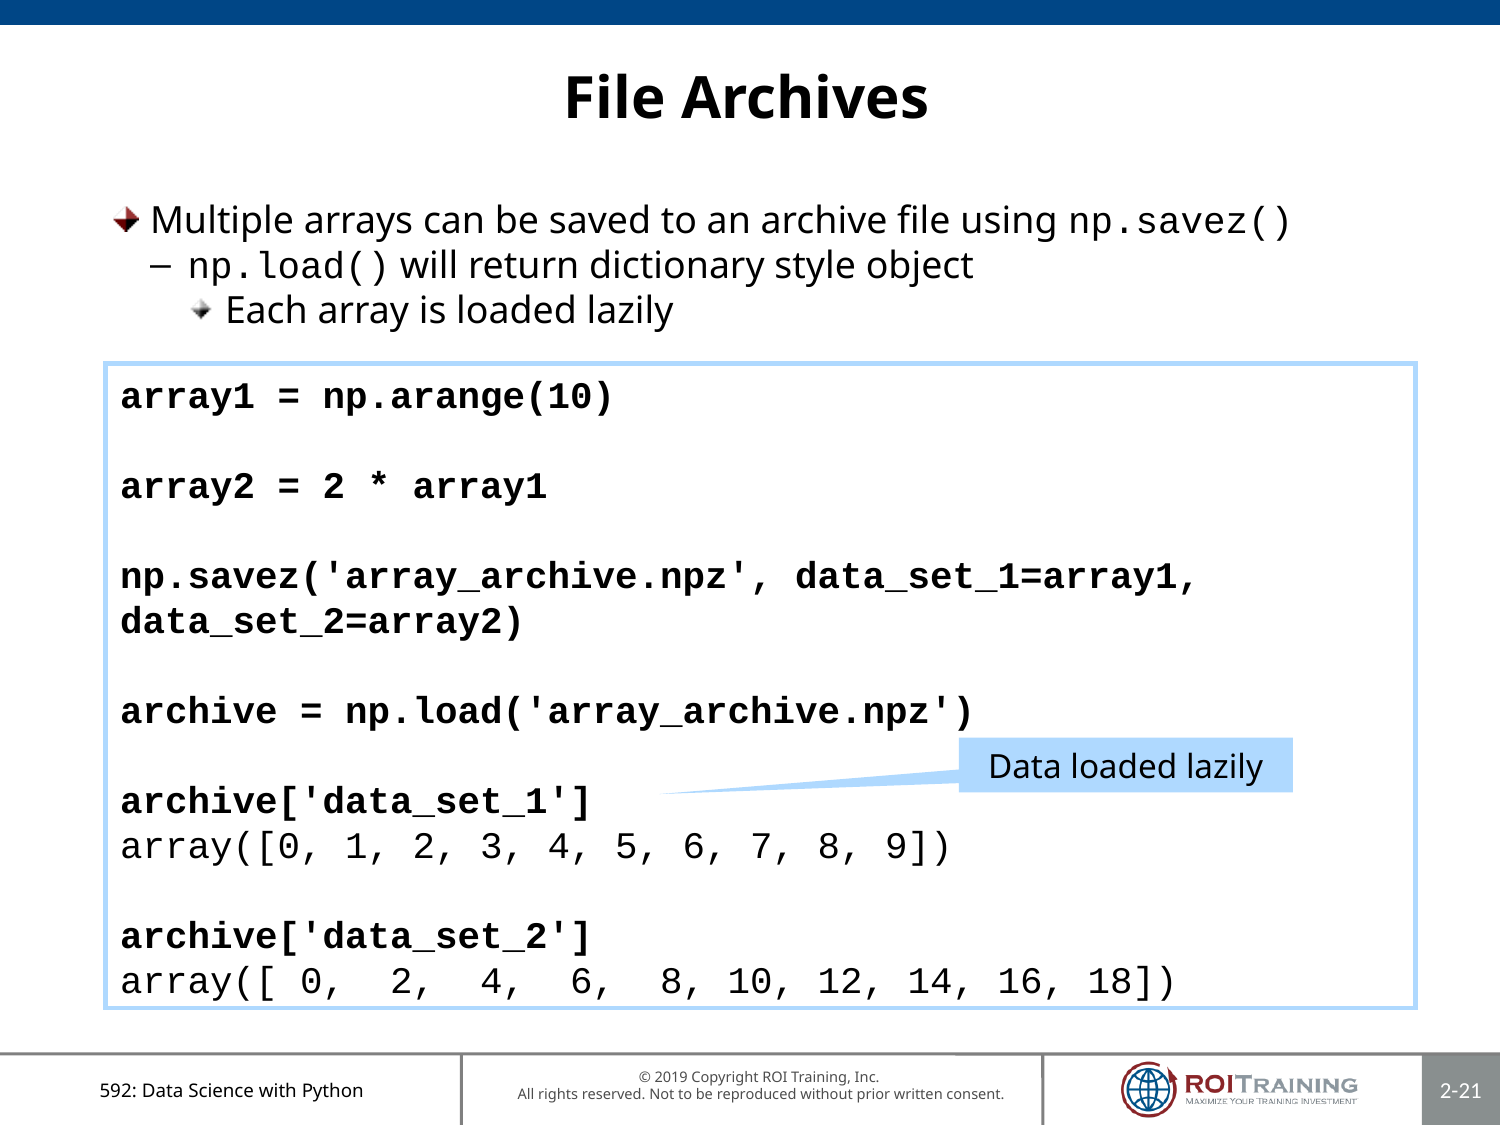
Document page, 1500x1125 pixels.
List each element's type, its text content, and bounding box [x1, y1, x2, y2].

picture [1113, 1060, 1362, 1118]
text_box array1 = np.arange(10) array2 = 2 * array1 np.savez('array_archive.npz', data_set_1=array1, data_set_2=array2) archive = np.load('array_archive.npz') archive['data_set_1'] array([0, 1, 2, 3, 4, 5, 6, 7, 8, 9]) archive['data_set_2'] array([ 0, 2, 4, 6, 8, 10, 12, 14, 16, 18]) [105, 363, 1416, 1009]
title File Archives [172, 43, 1322, 147]
list Multiple arrays can be saved to an archive file using np.savez() np.load() will return dictionary style object Each array is loaded lazily [97, 188, 1413, 1020]
text_box Data loaded lazily [659, 737, 1293, 795]
picture [187, 295, 214, 322]
picture [112, 205, 139, 232]
